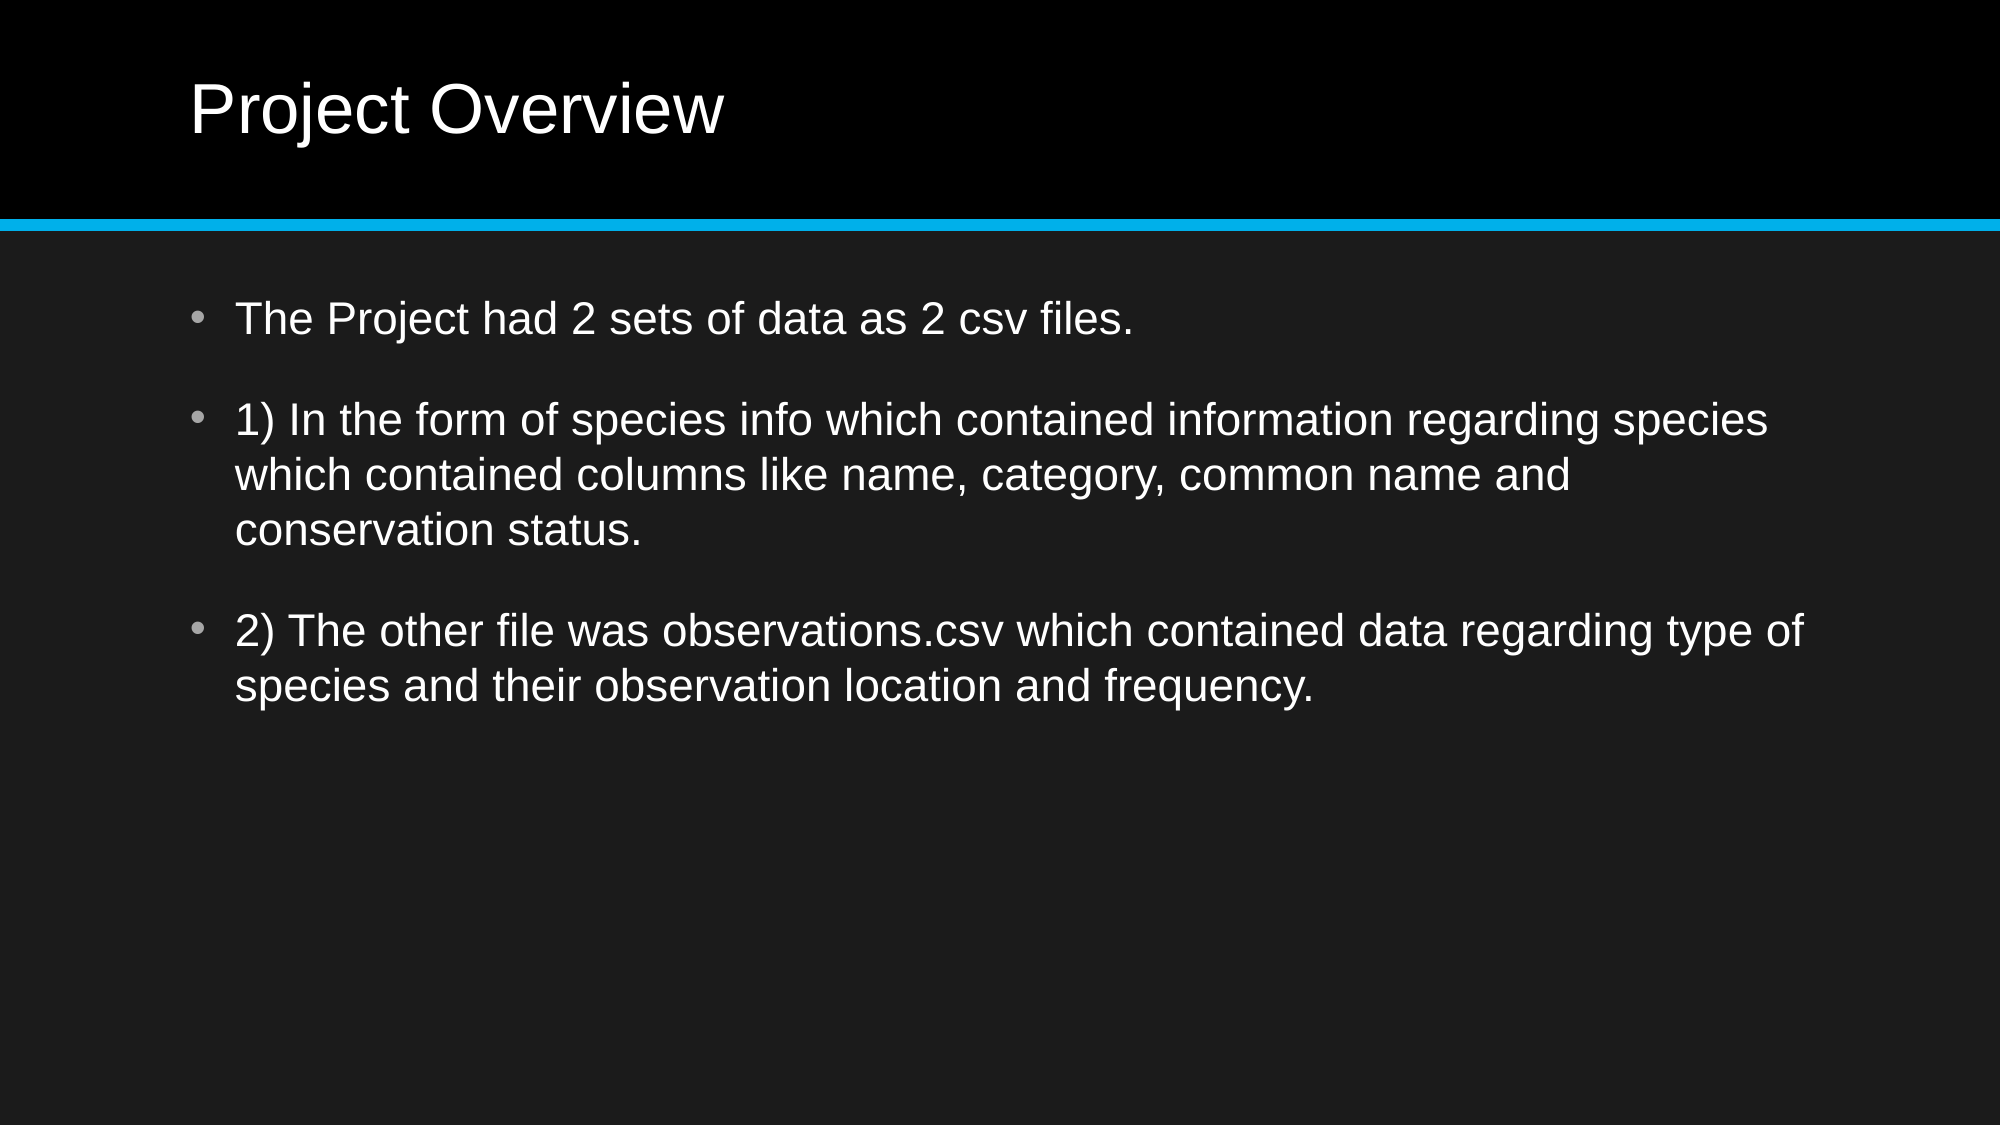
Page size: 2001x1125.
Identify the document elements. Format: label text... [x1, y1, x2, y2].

title Project Overview [174, 20, 1825, 201]
list The Project had 2 sets of data as 2 csv files. 1) In the form of species info which contained information regarding species which contained columns like name, category, common name and conservation status. 2) The other file was observations.csv which contained data regarding type of species and their observation location and frequency. [174, 281, 1825, 1013]
